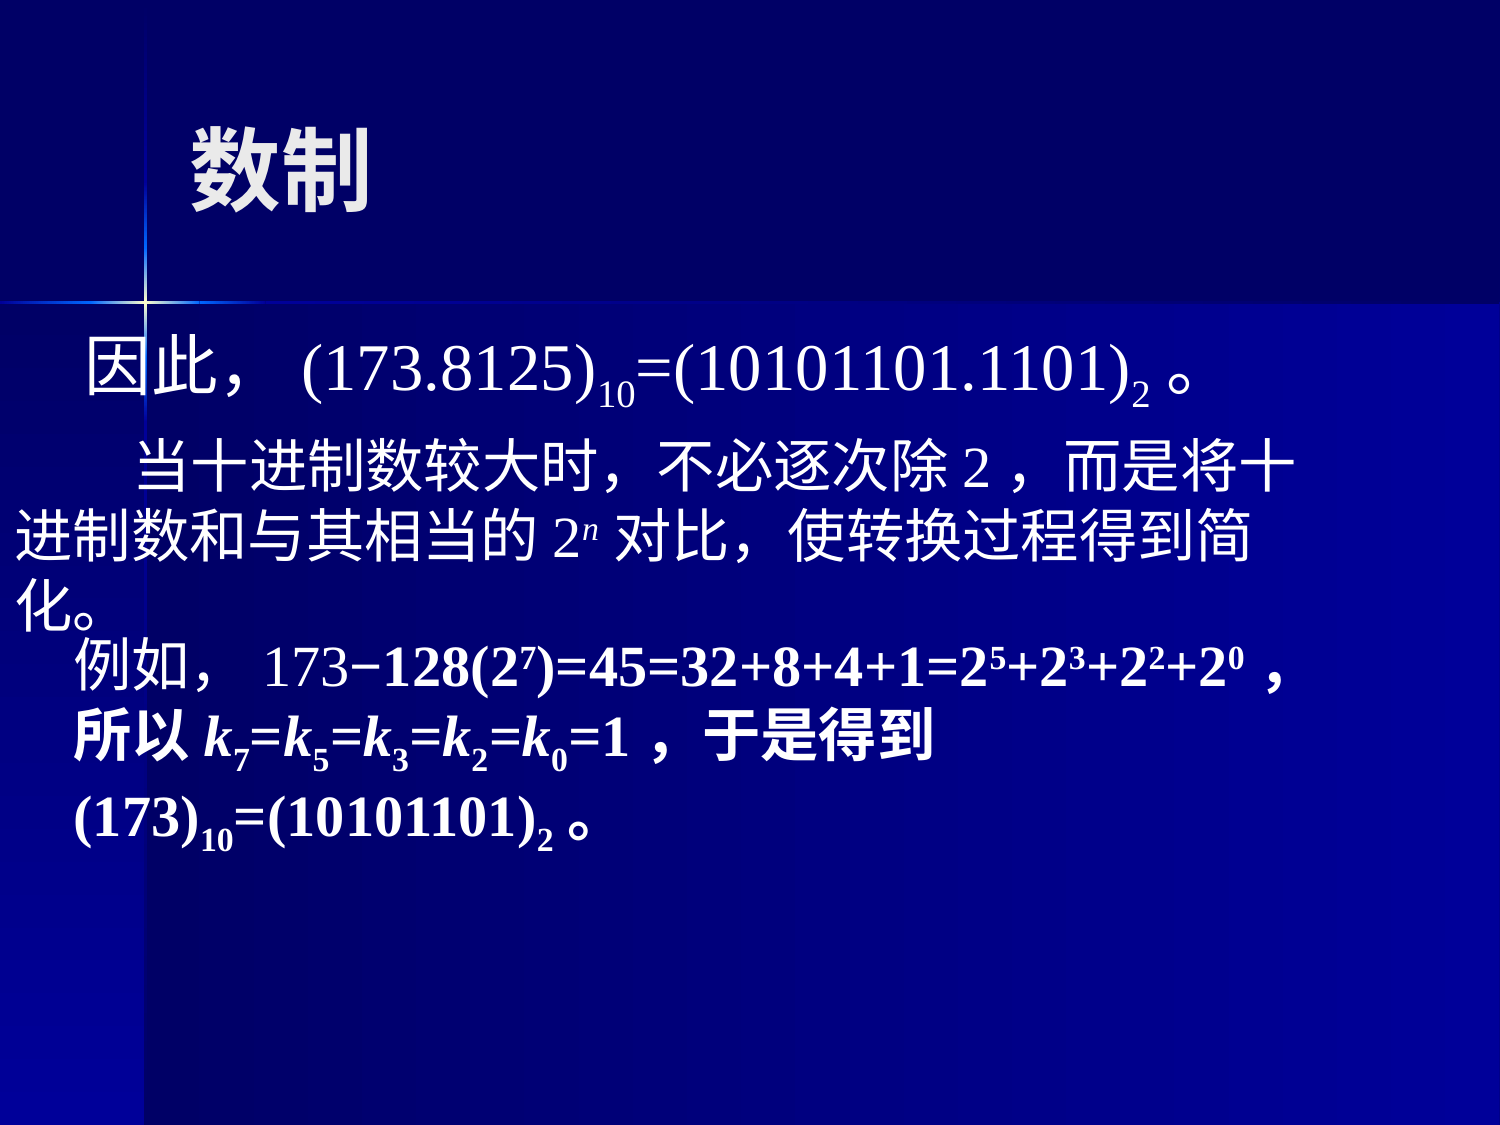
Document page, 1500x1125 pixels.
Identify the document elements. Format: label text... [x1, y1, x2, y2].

title 数制 [174, 49, 1413, 286]
text_box 当十进制数较大时，不必逐次除2，而是将十进制数和与其相当的2n对比，使转换过程得到简化。 [0, 421, 1324, 647]
text_box 例如，173−128(27)=45=32+8+4+1=25+23+22+20， 所以k7=k5=k3=k2=k0=1，于是得到(173)10=(10101101)2。 [58, 621, 1382, 866]
text_box 因此，(173.8125)10=(10101101.1101)2。 [70, 316, 1394, 423]
